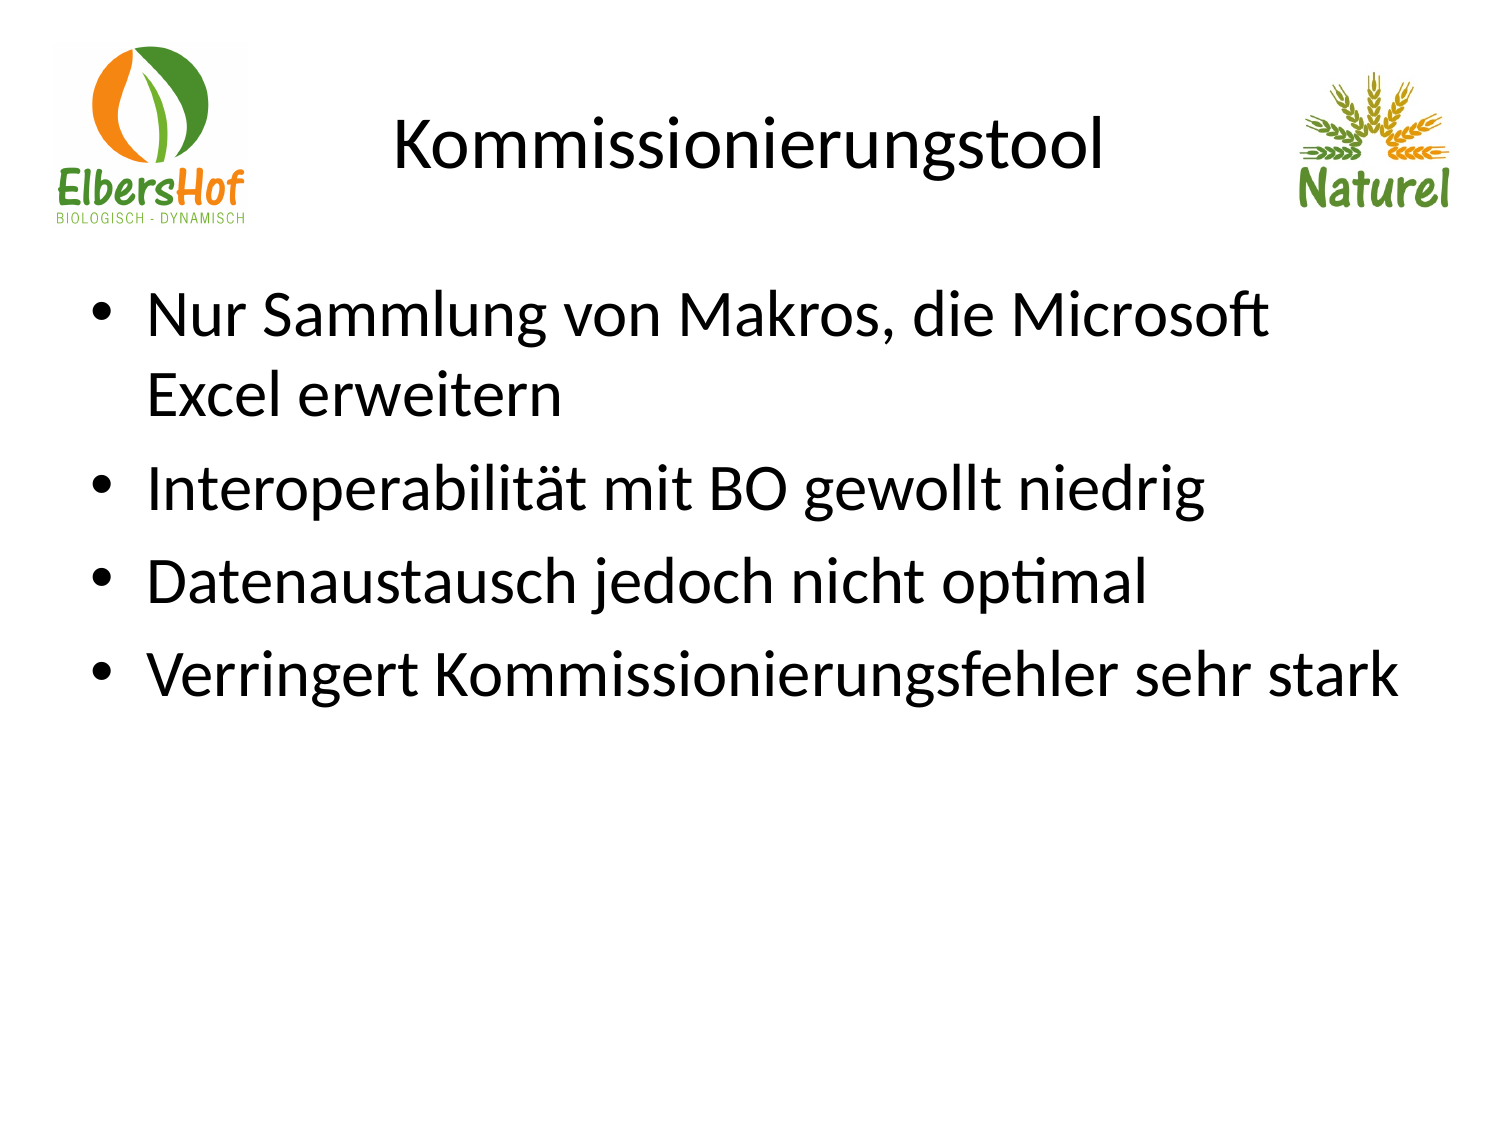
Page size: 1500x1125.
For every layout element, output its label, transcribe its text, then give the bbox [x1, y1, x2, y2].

picture [1425, 54, 1495, 225]
title Kommissionierungstool [75, 45, 1425, 233]
list Nur Sammlung von Makros, die Microsoft Excel erweitern Interoperabilität mit BO gewollt niedrig Datenaustausch jedoch nicht optimal Verringert Kommissionierungsfehler sehr stark [75, 262, 1425, 1005]
picture [53, 42, 248, 228]
